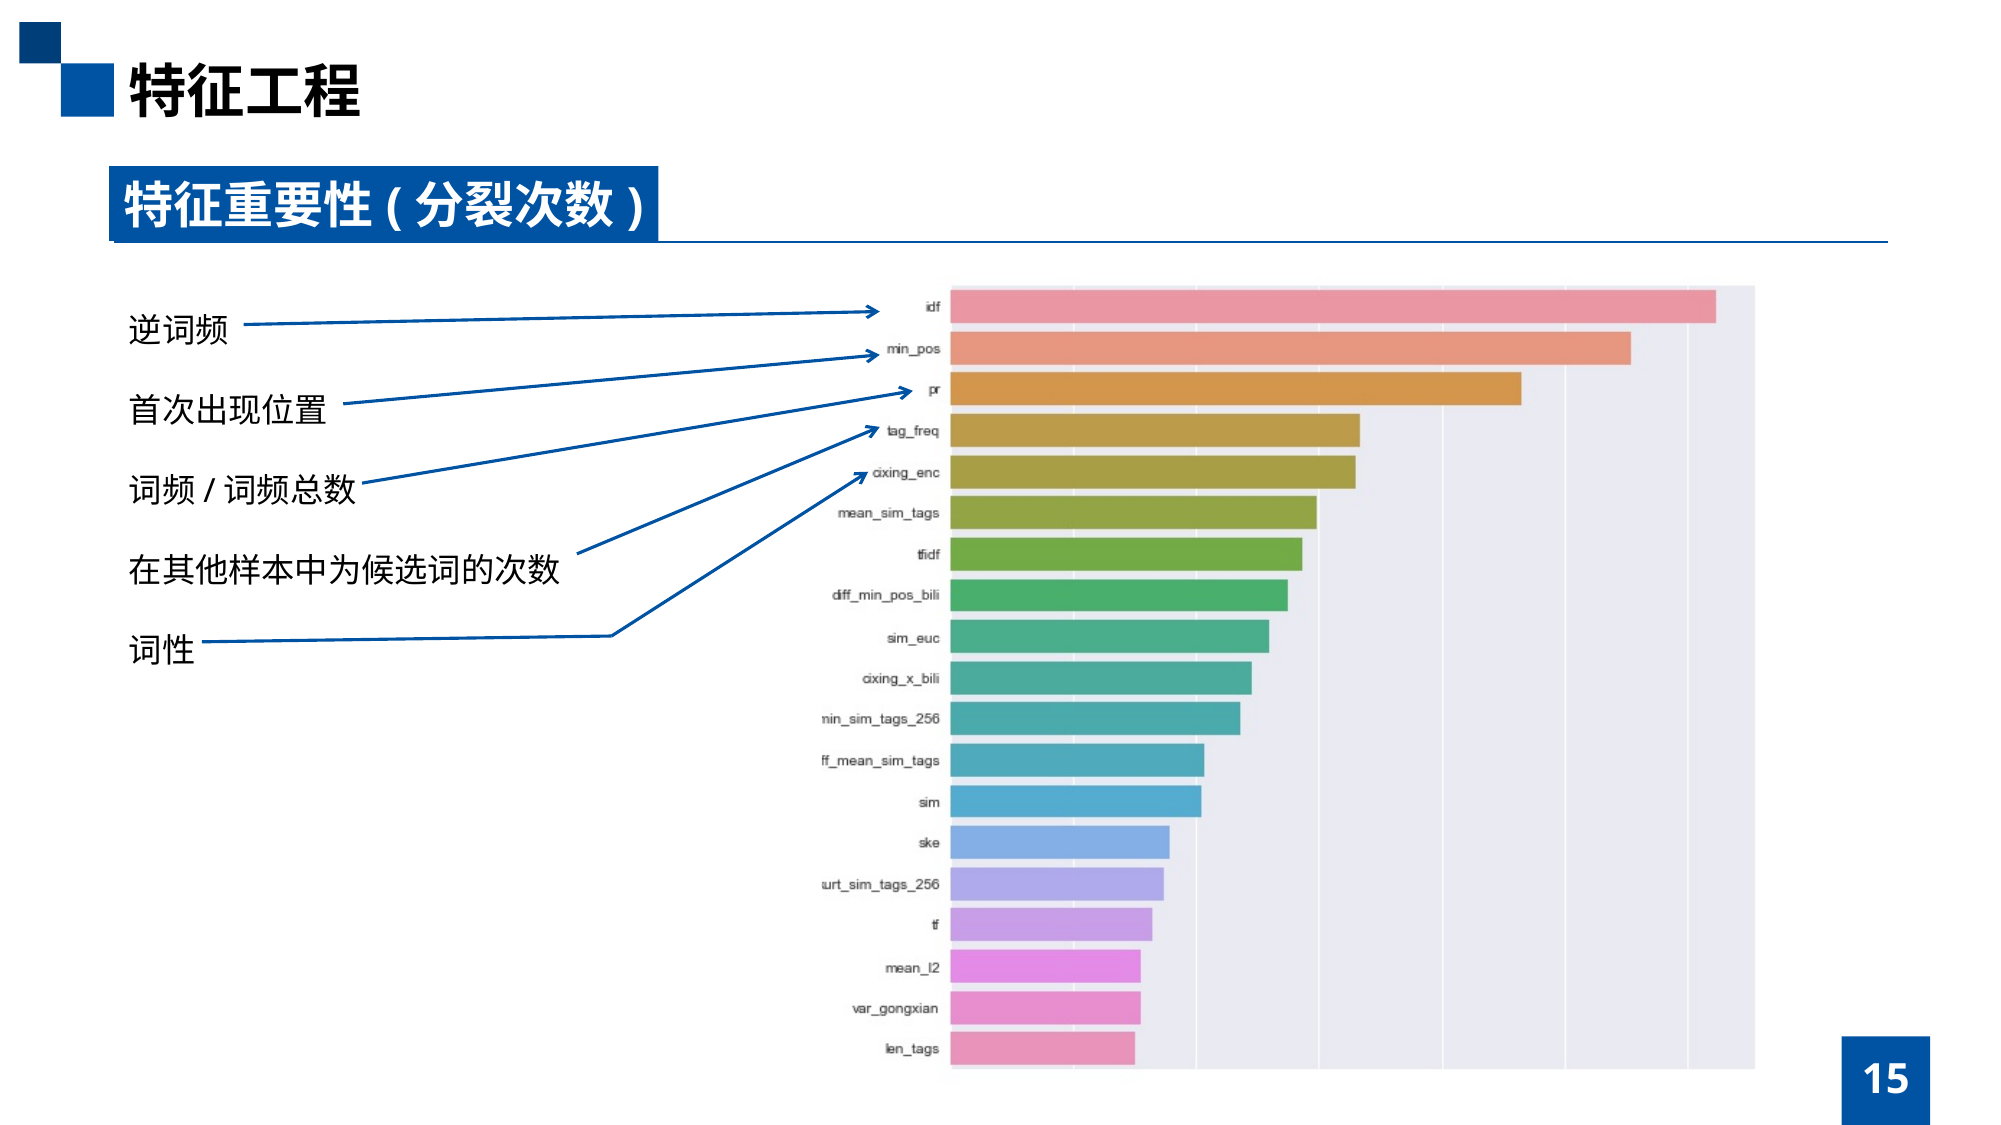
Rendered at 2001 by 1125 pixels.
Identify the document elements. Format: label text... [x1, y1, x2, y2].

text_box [343, 354, 880, 404]
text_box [243, 311, 880, 325]
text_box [361, 390, 913, 484]
text_box 特征工程 [113, 47, 1886, 132]
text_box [113, 166, 1888, 242]
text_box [611, 471, 869, 636]
text_box 逆词频 首次出现位置 词频/词频总数 在其他样本中为候选词的次数 词性 [114, 262, 711, 677]
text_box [201, 635, 612, 642]
slide_number 15 [1771, 1050, 2000, 1111]
picture [821, 262, 1795, 1107]
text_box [576, 426, 880, 554]
